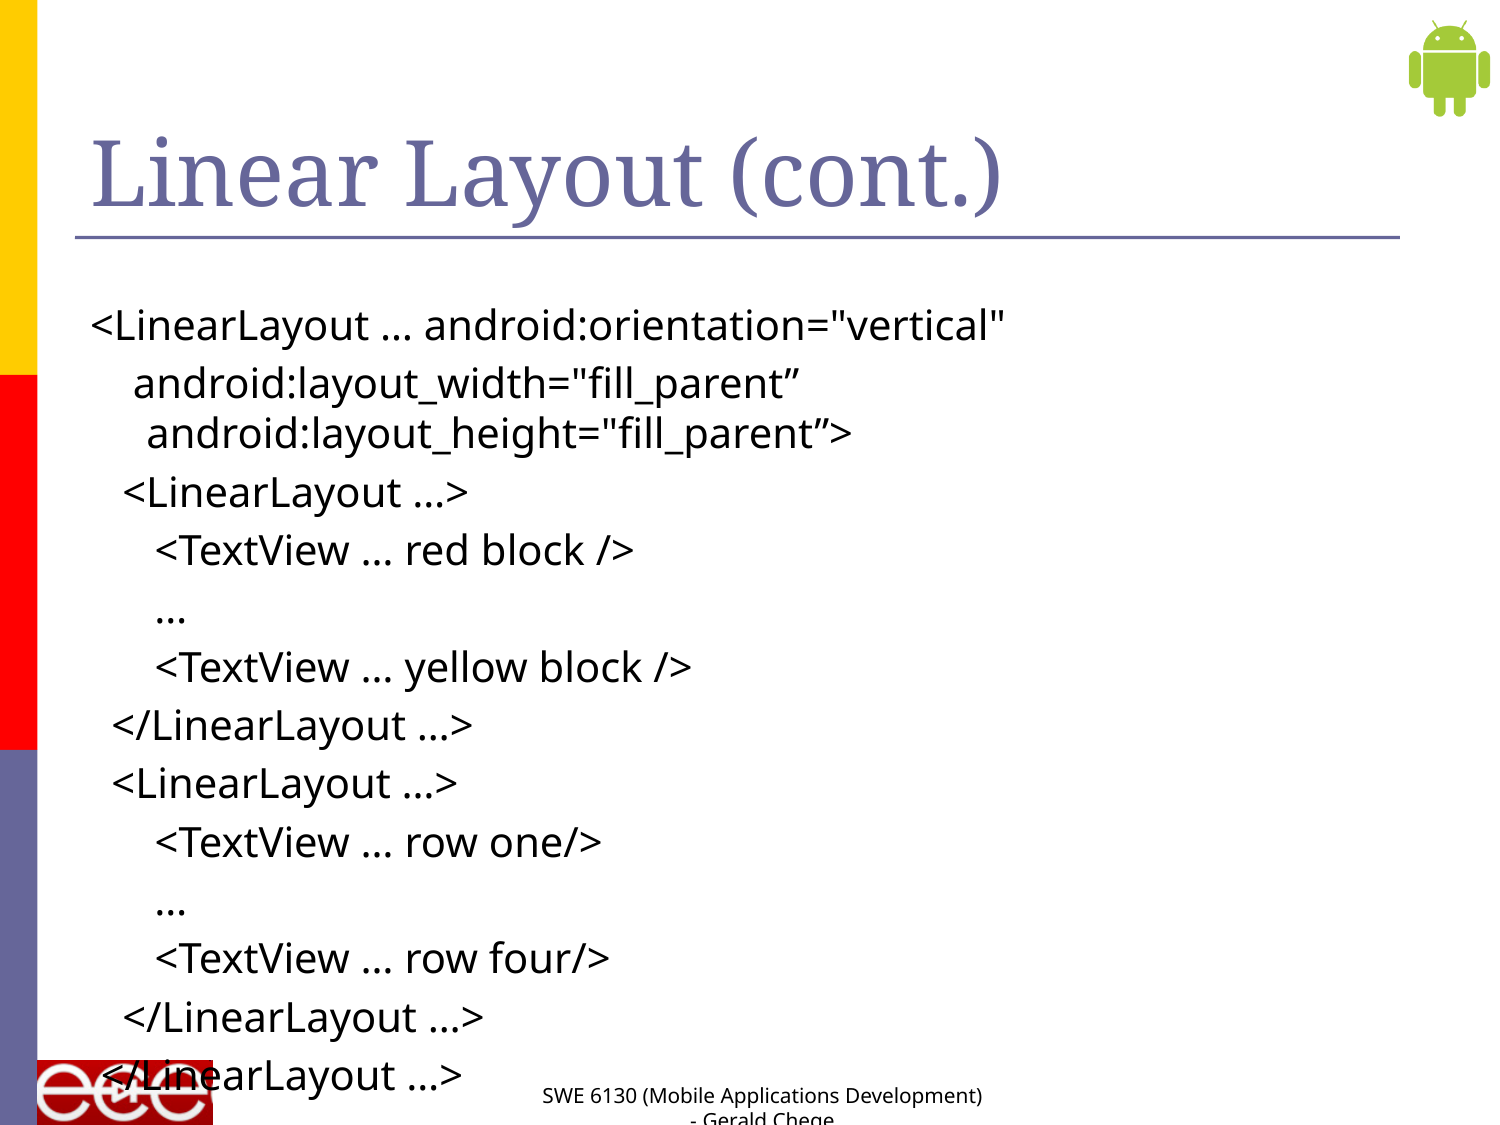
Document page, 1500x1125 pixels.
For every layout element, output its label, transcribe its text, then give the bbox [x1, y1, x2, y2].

footer SWE 6130 (Mobile Applications Development) - Gerald Chege [524, 1074, 1001, 1125]
picture [37, 1060, 213, 1125]
picture [1400, 0, 1500, 125]
title Linear Layout (cont.) [75, 45, 1400, 233]
list <LinearLayout … android:orientation="vertical" android:layout_width="fill_parent” android:layout_height="fill_parent”> <LinearLayout …> <TextView … red block /> … <TextView … yellow block /> </LinearLayout …> <LinearLayout …> <TextView … row one/> … <TextView … row four/> </LinearLayout …> </LinearLayout …> [75, 291, 1463, 1050]
